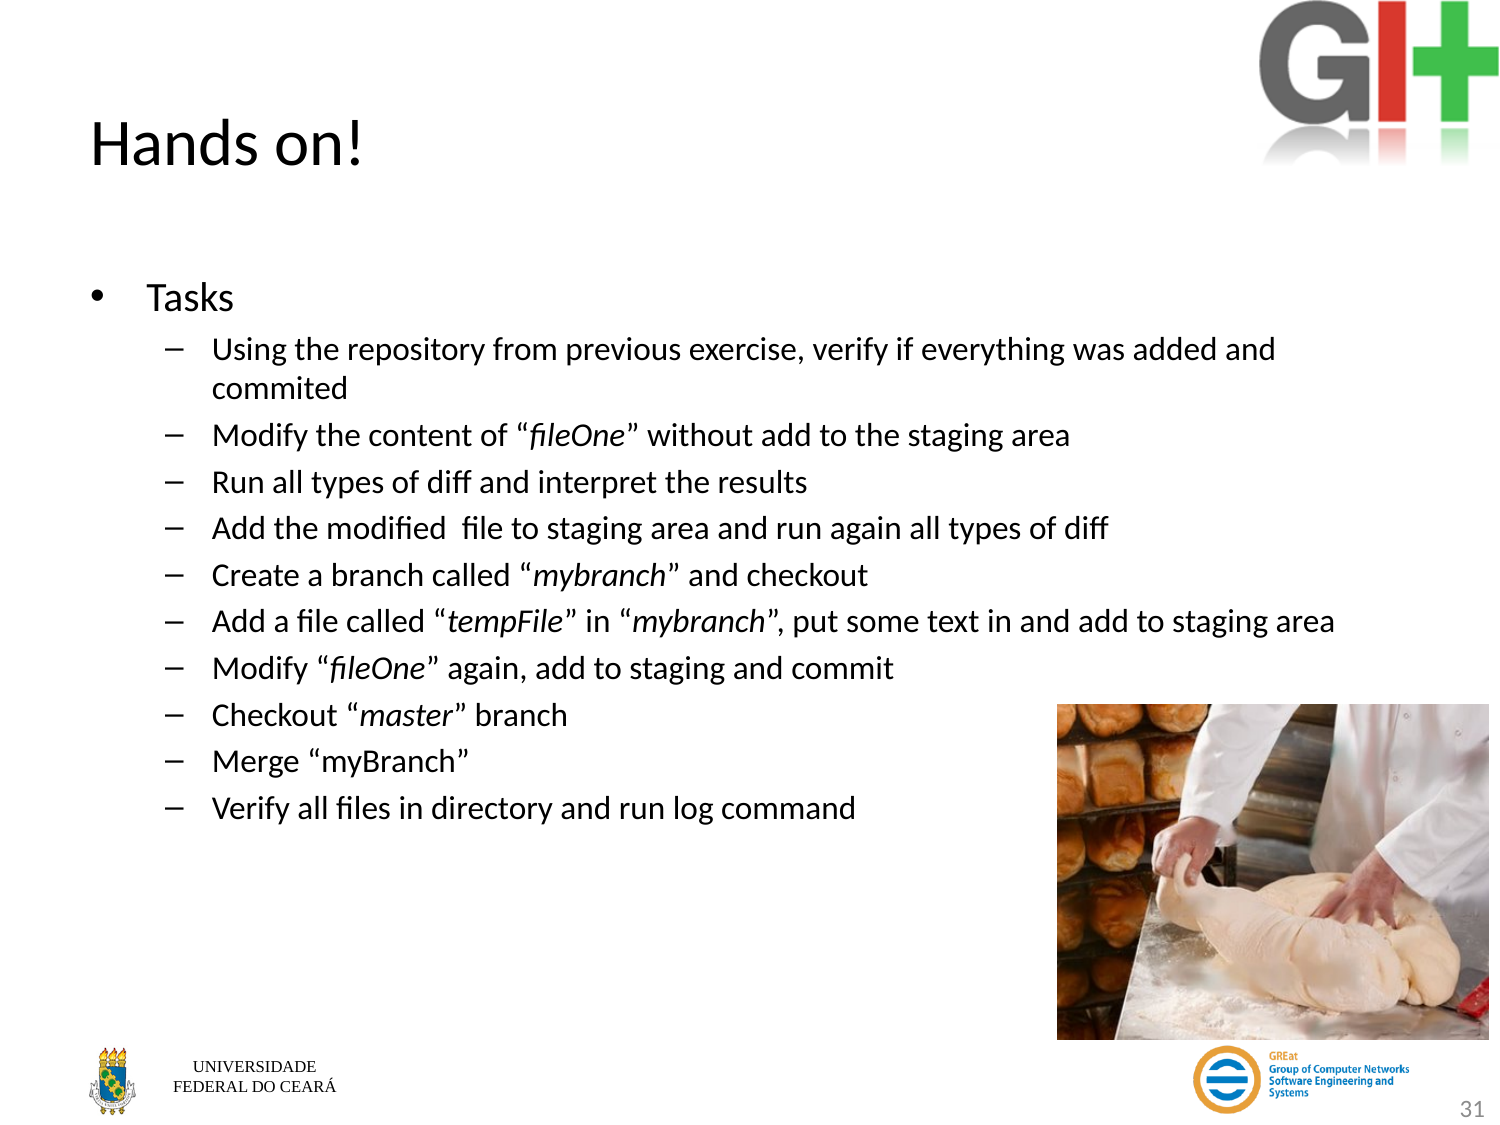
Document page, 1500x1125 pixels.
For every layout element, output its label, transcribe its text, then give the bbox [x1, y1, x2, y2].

picture [1056, 703, 1489, 1125]
list Tasks Using the repository from previous exercise, verify if everything was added and commited Modify the content of “fileOne” without add to the staging area Run all types of diff and interpret the results Add the modified file to staging area and run again all types of diff Create a branch called “mybranch” and checkout Add a file called “tempFile” in “mybranch”, put some text in and add to staging area Modify “fileOne” again, add to staging and commit Checkout “master” branch Merge “myBranch” Verify all files in directory and run log command [75, 262, 1425, 1005]
title Hands on! [75, 45, 1425, 233]
picture [88, 1045, 138, 1117]
slide_number 31 [1427, 1089, 1500, 1125]
picture [1257, 0, 1500, 166]
